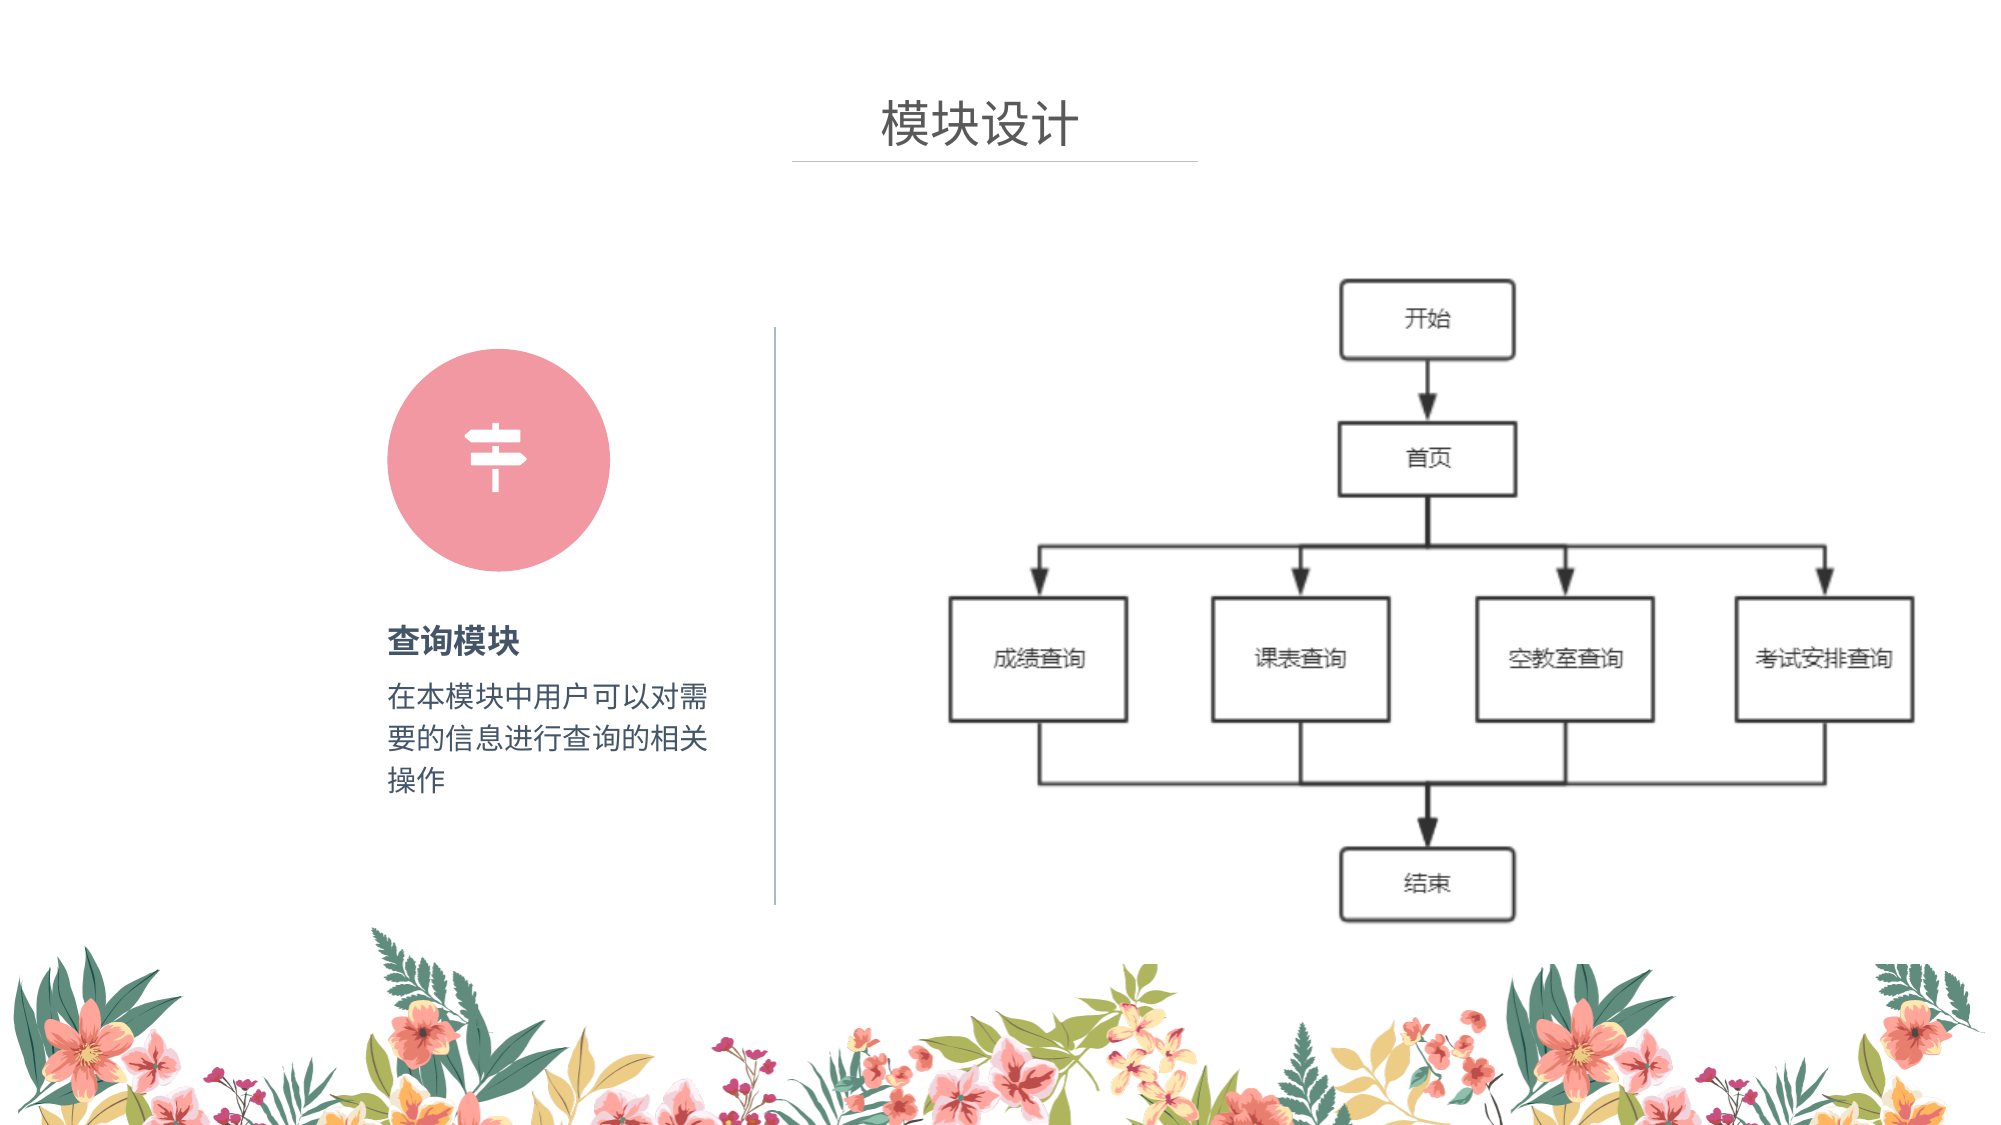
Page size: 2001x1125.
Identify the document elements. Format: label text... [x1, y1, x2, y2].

text_box [386, 347, 612, 573]
text_box 查询模块 [387, 620, 600, 661]
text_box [464, 422, 527, 493]
text_box 在本模块中用户可以对需要的信息进行查询的相关操作 [387, 671, 729, 797]
picture [8, 268, 2000, 1125]
text_box 模块设计 [825, 76, 1310, 162]
